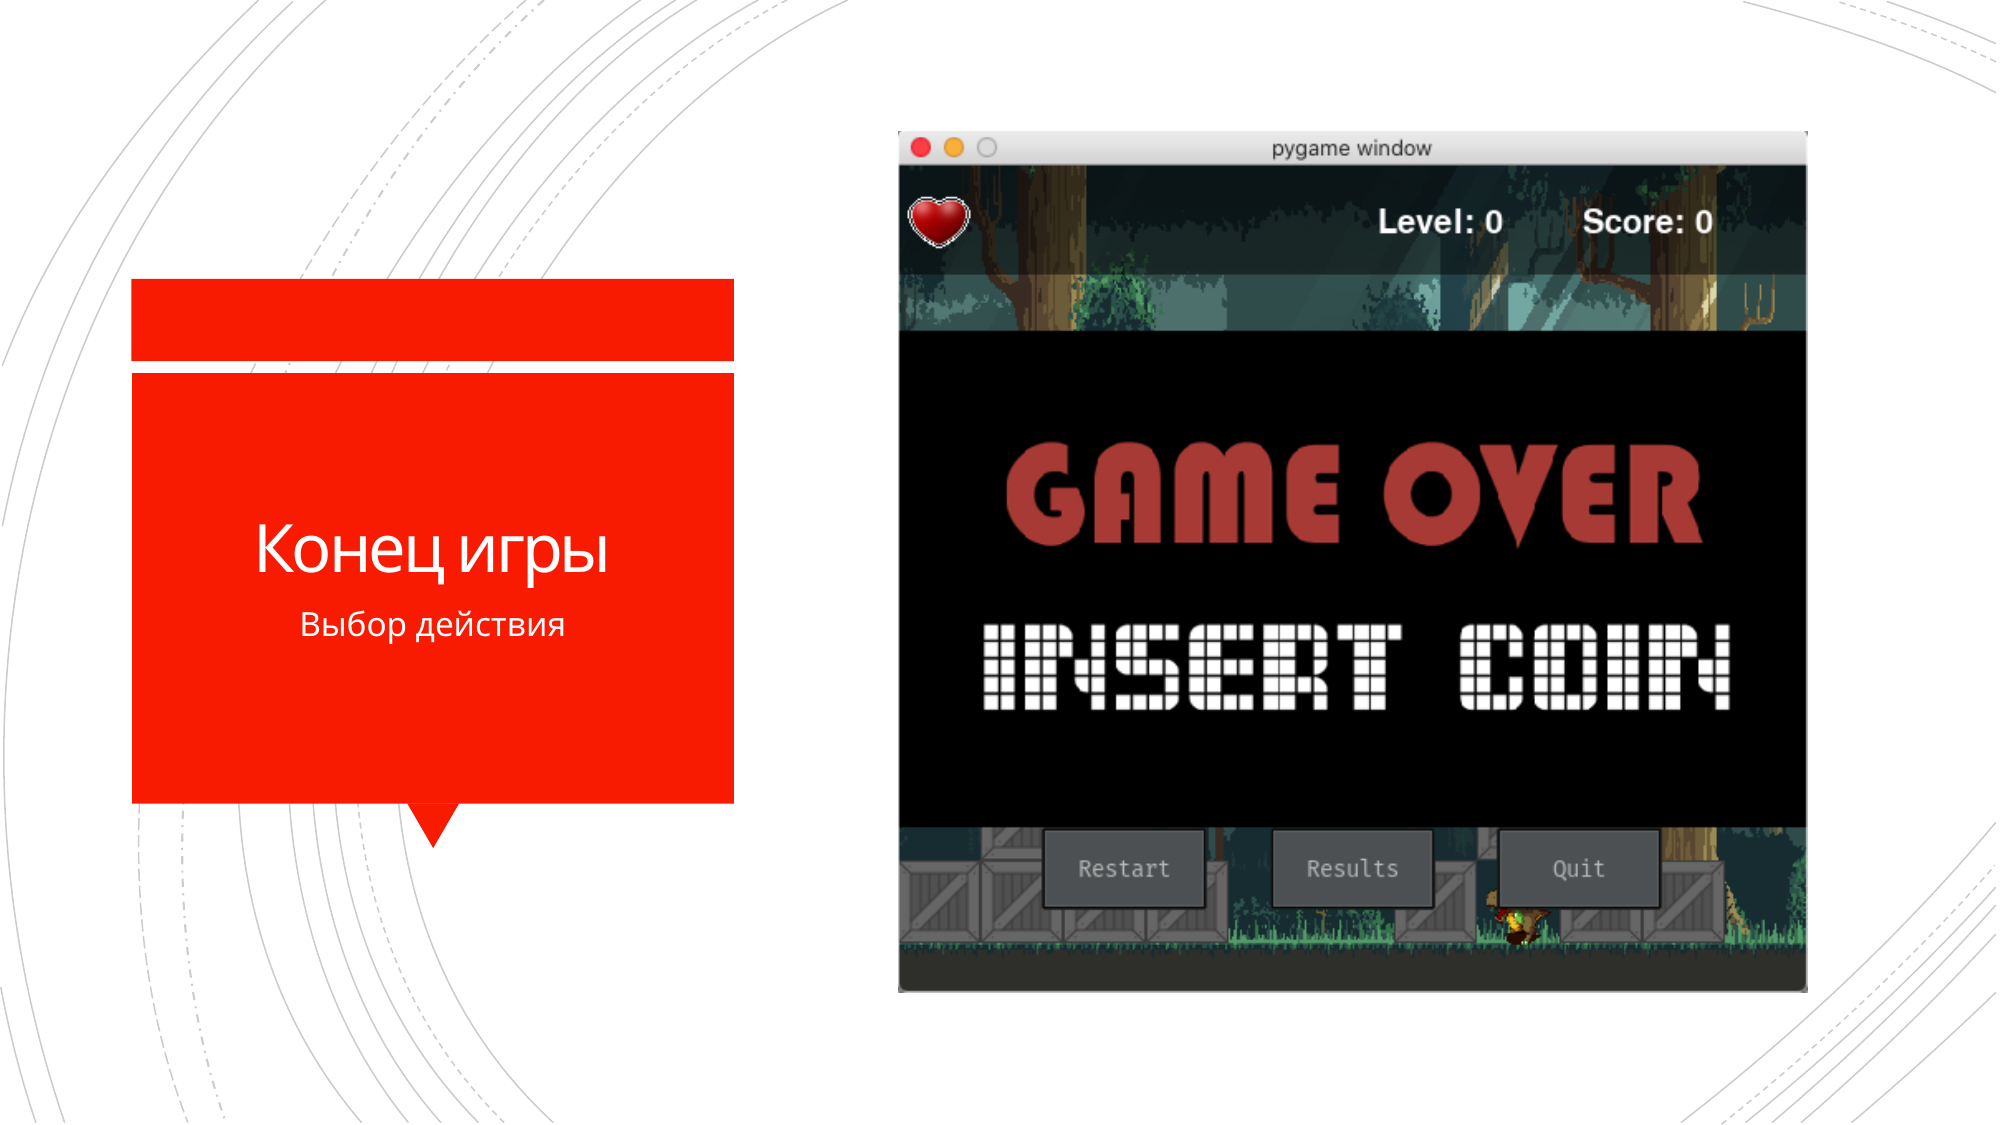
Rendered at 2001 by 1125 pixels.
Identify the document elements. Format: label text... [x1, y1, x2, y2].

list Выбор действия [145, 587, 721, 788]
title Конец игры [145, 385, 721, 587]
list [898, 131, 1808, 994]
